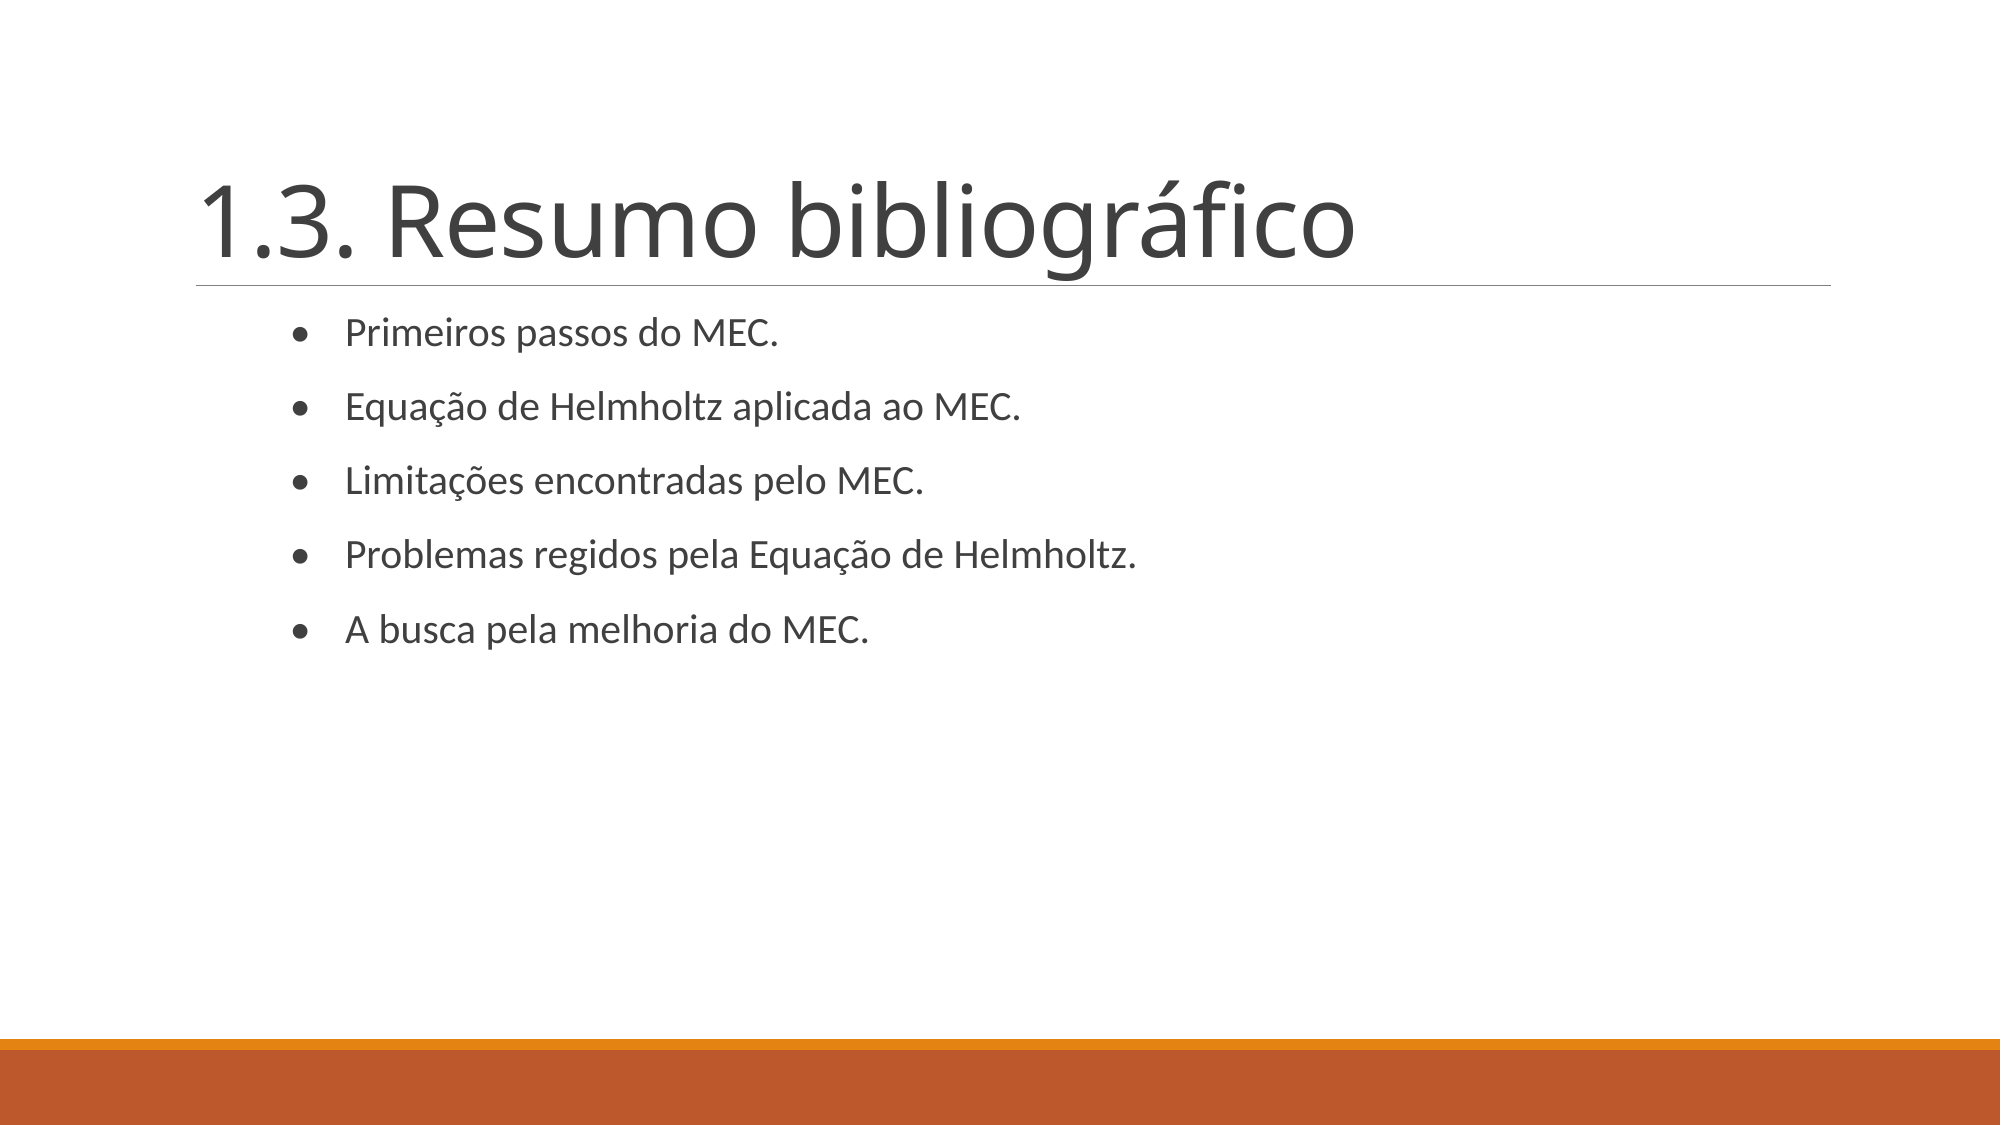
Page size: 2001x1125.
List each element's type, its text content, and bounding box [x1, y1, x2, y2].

title 1.3. Resumo bibliográfico [180, 47, 1830, 285]
list • Primeiros passos do MEC. • Equação de Helmholtz aplicada ao MEC. • Limitações encontradas pelo MEC. • Problemas regidos pela Equação de Helmholtz. • A busca pela melhoria do MEC. [180, 302, 1830, 963]
